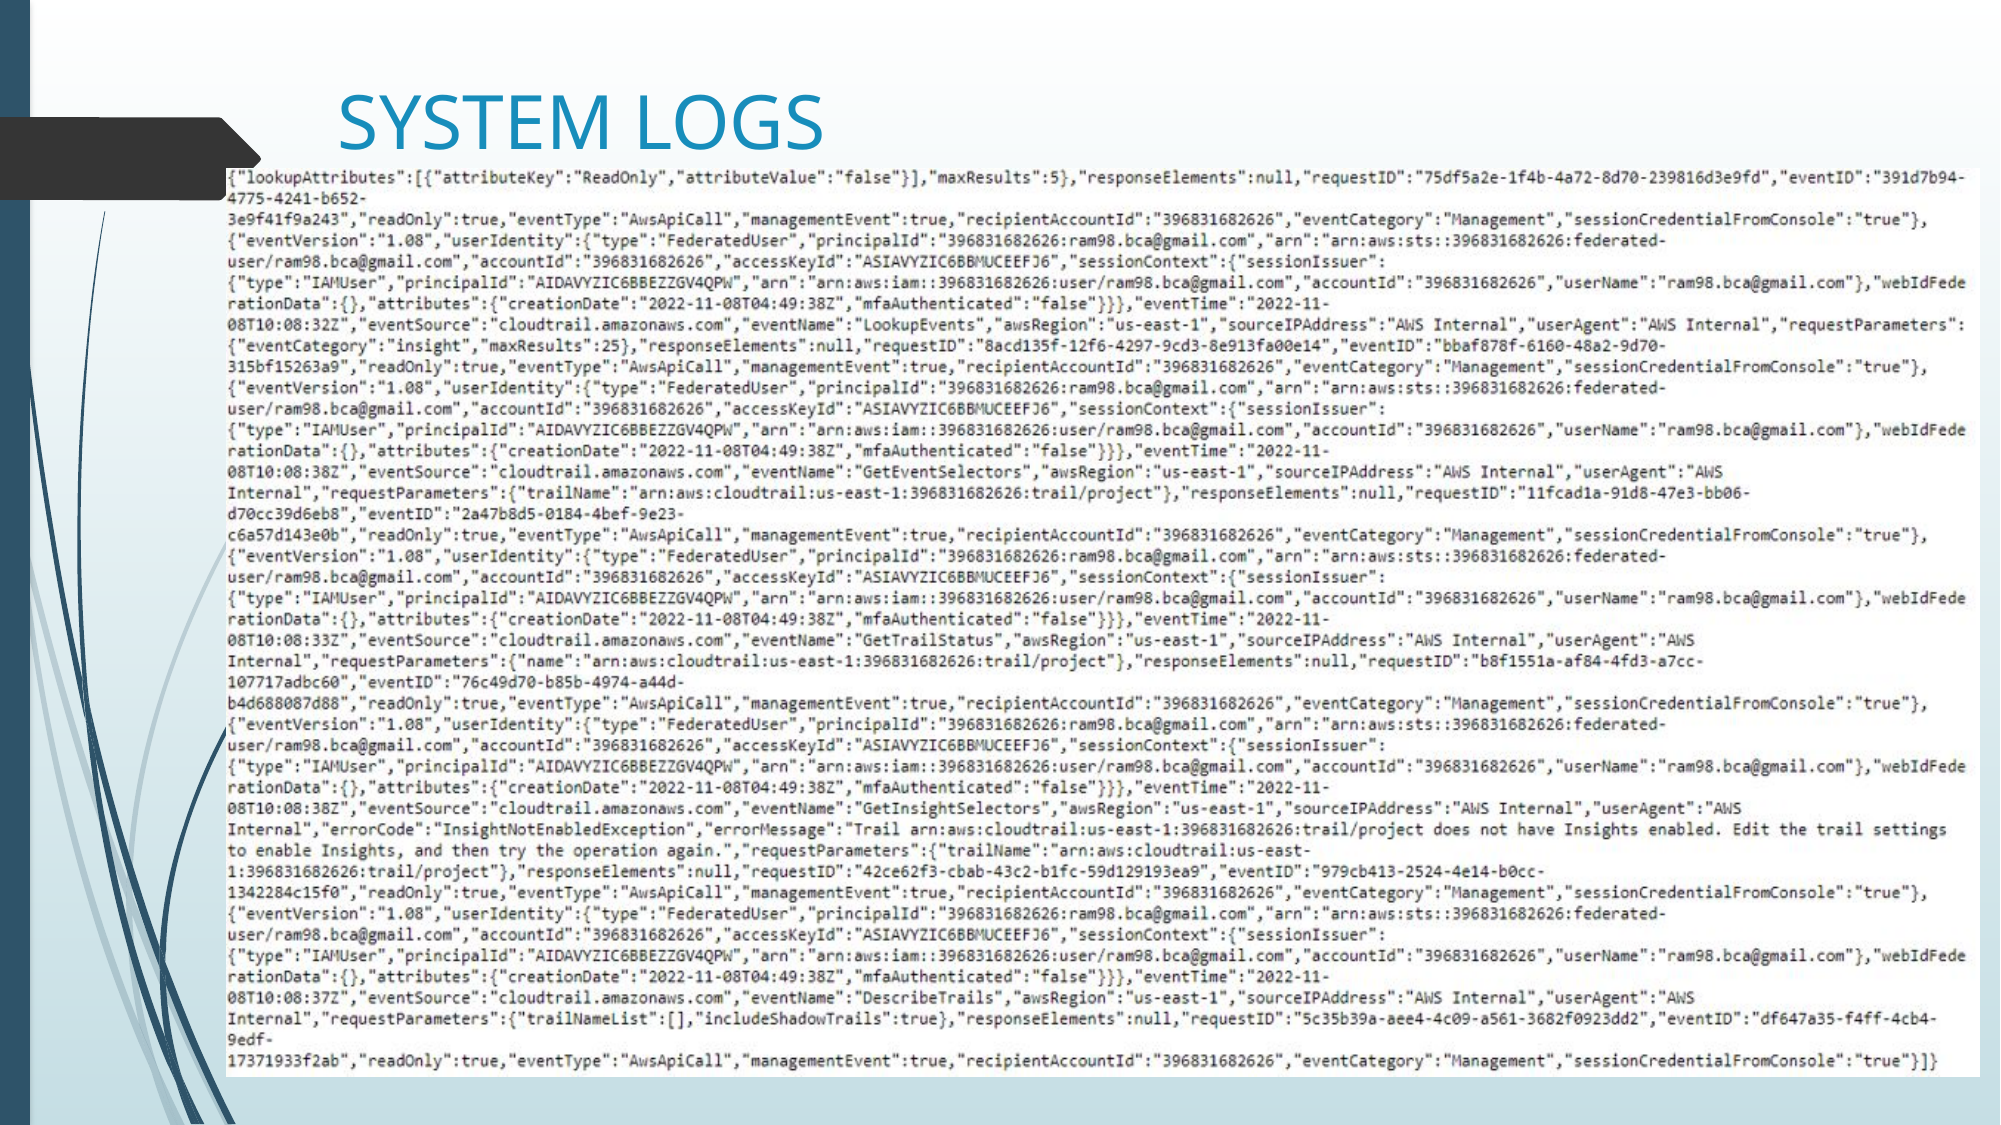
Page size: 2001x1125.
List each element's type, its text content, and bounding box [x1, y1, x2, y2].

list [226, 168, 1981, 1077]
title SYSTEM LOGS [322, 66, 1785, 168]
